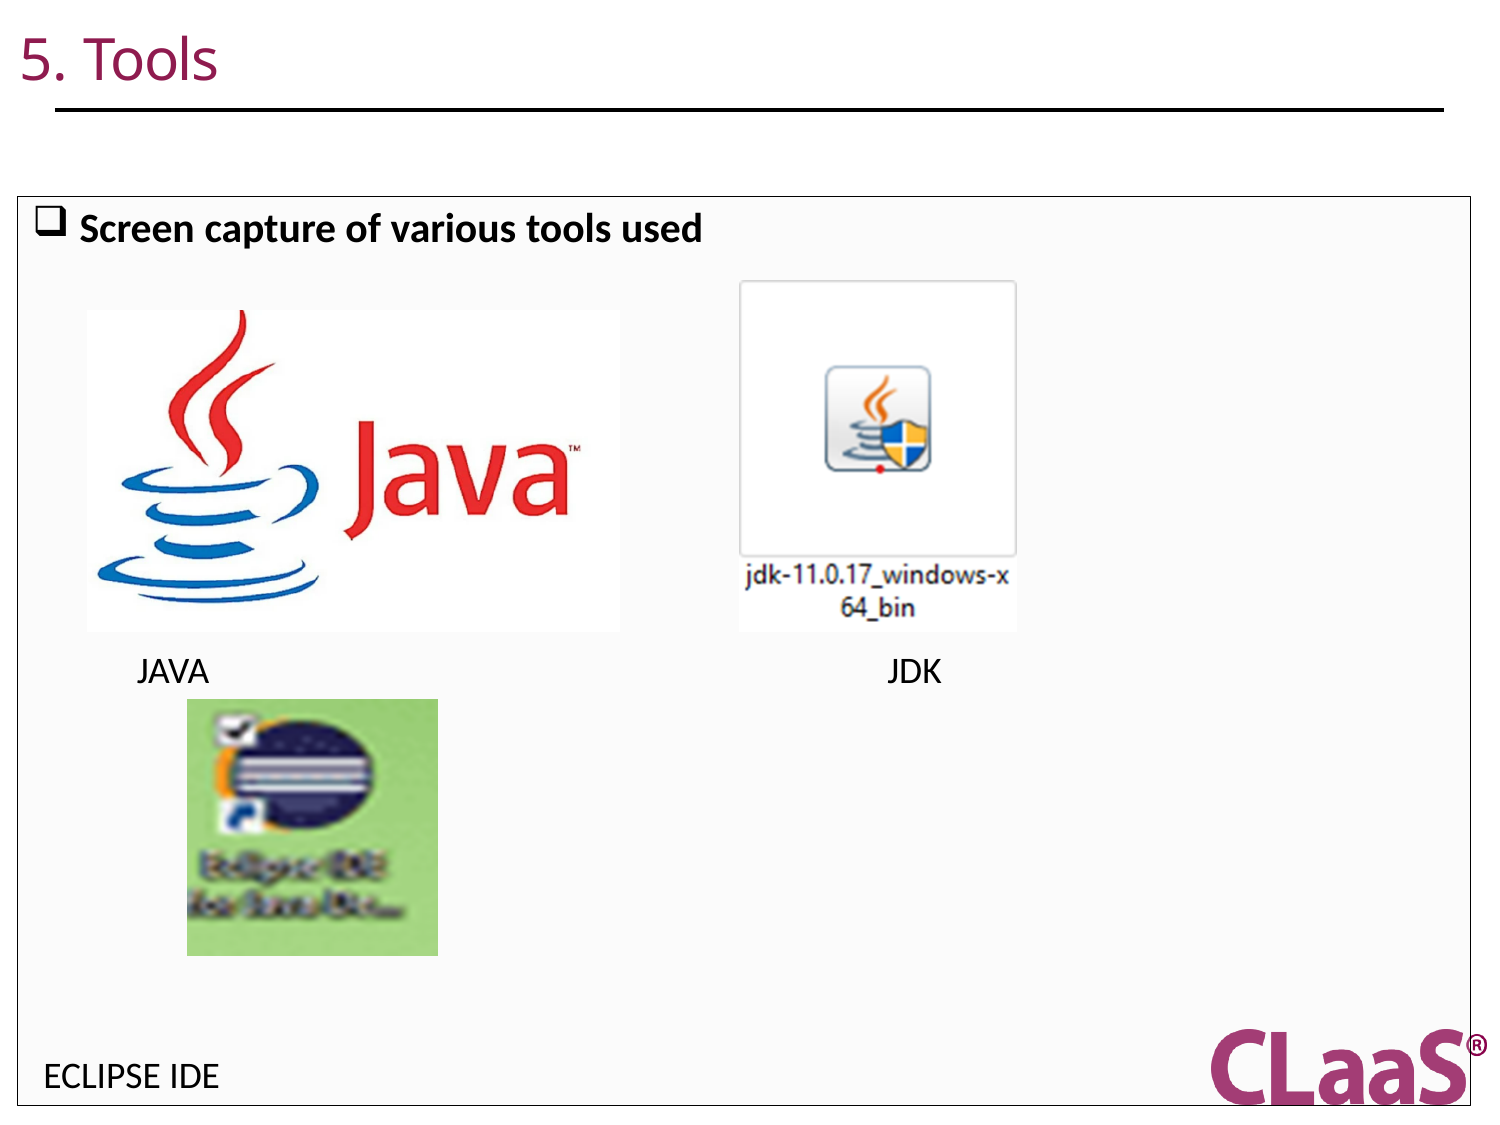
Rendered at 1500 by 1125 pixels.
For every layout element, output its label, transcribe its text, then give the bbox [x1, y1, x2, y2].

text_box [16, 195, 1488, 1107]
title 5. Tools [17, 20, 222, 195]
picture [739, 280, 1017, 632]
picture [87, 310, 620, 632]
picture [187, 699, 438, 957]
